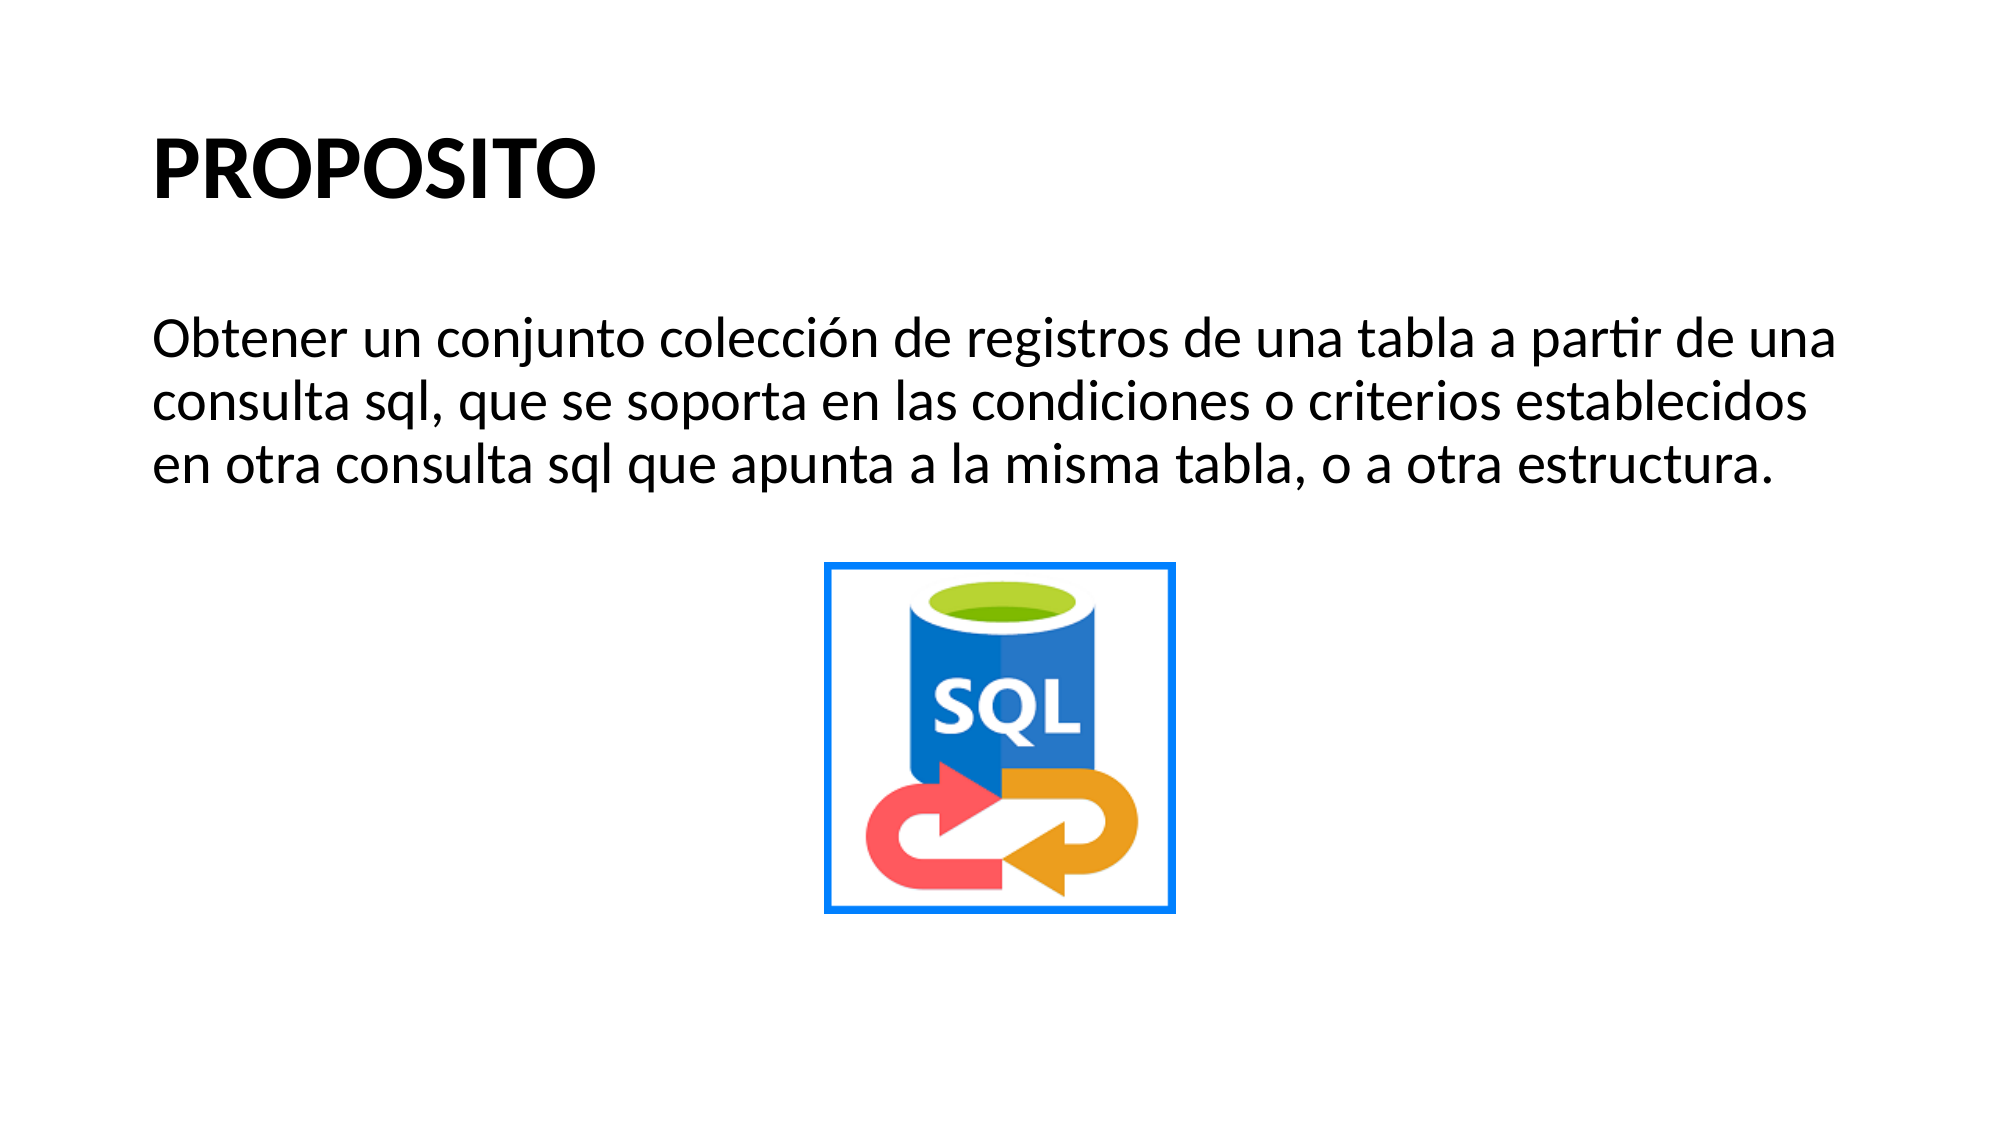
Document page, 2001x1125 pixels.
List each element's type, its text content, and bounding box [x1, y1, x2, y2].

title PROPOSITO [137, 59, 1863, 278]
picture [824, 562, 1176, 915]
list Obtener un conjunto colección de registros de una tabla a partir de una consulta sql, que se soporta en las condiciones o criterios establecidos en otra consulta sql que apunta a la misma tabla, o a otra estructura. [137, 299, 1863, 1014]
